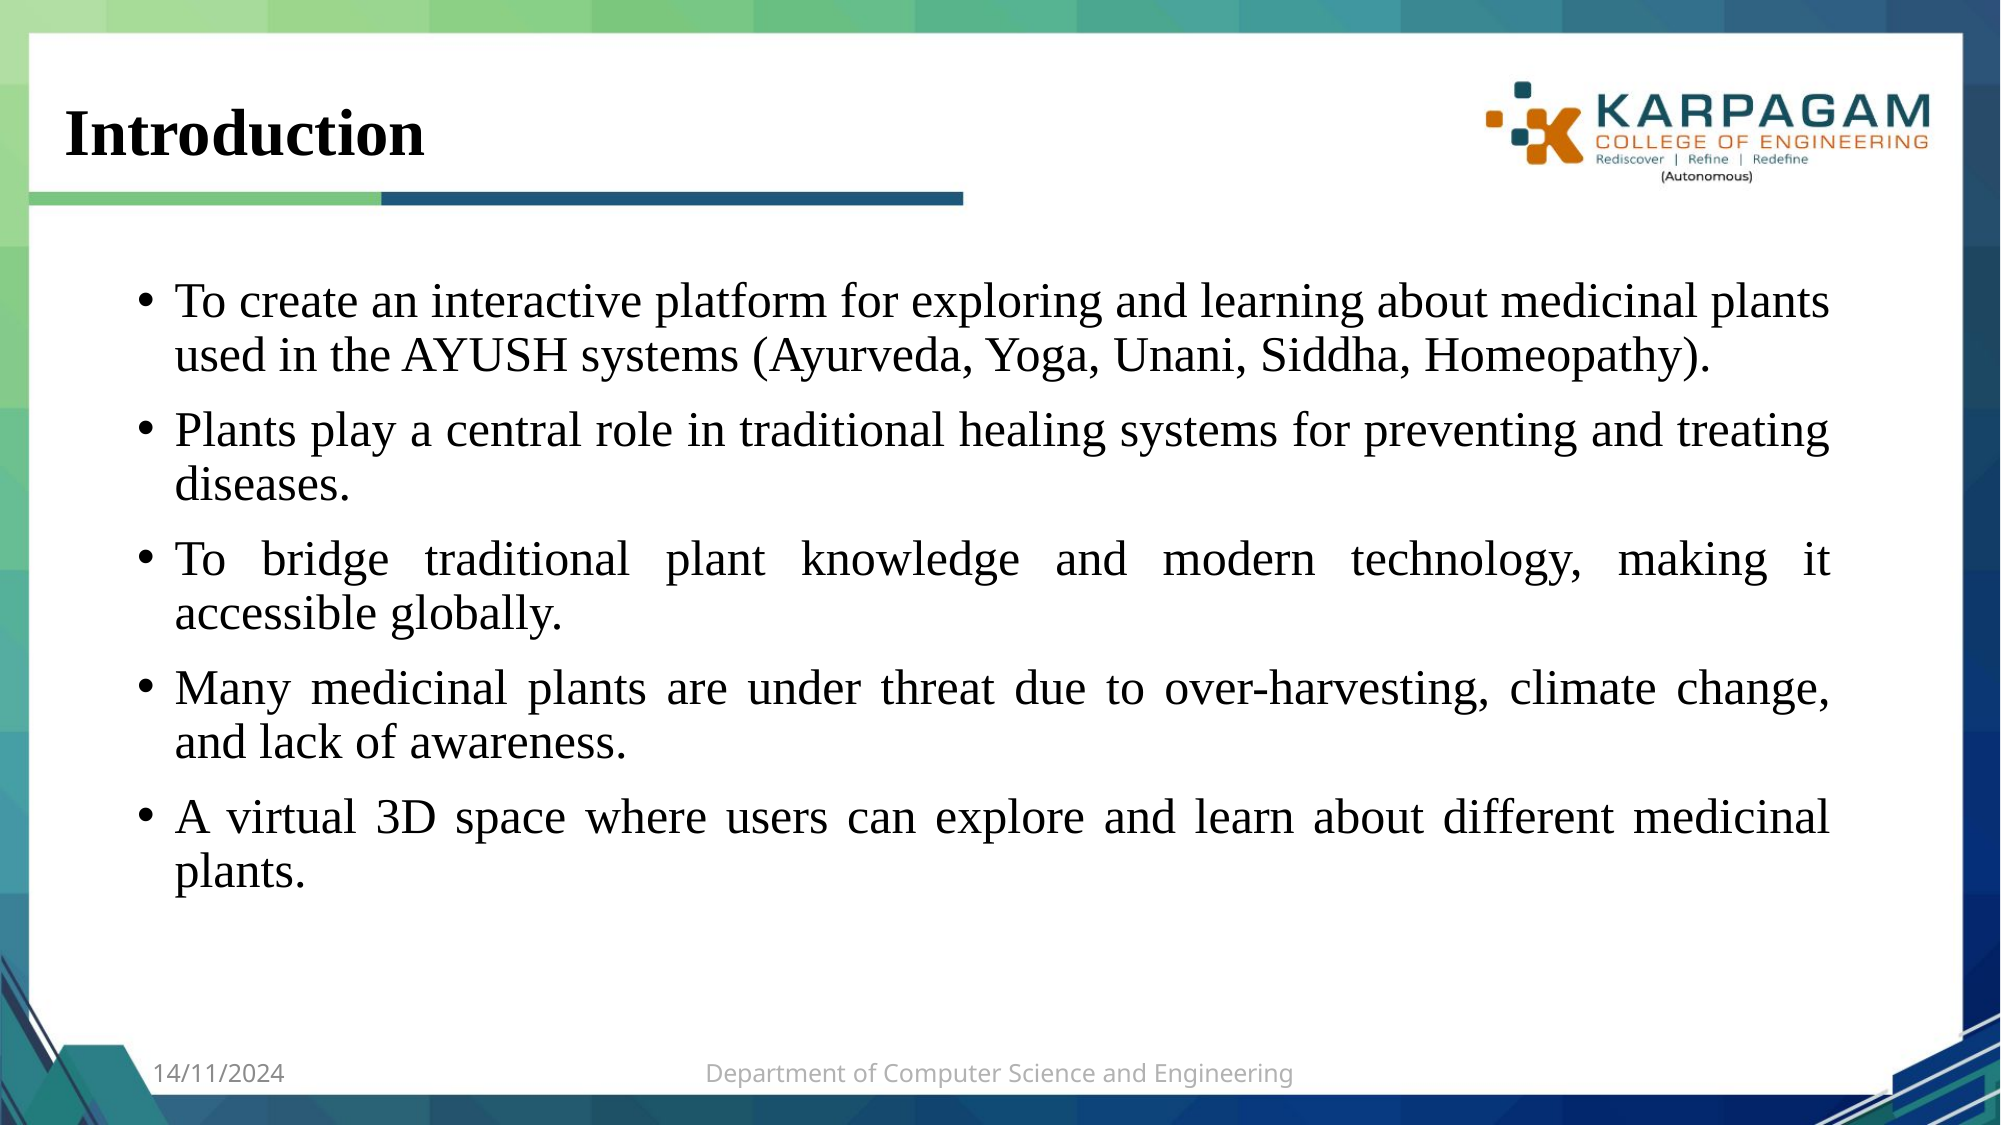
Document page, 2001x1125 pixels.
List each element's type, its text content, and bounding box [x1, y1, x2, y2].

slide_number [137, 1042, 588, 1103]
picture [0, 0, 2001, 1125]
title Introduction [49, 24, 1775, 243]
slide_number 2 [1412, 1042, 1863, 1103]
list To create an interactive platform for exploring and learning about medicinal plants used in the AYUSH systems (Ayurveda, Yoga, Unani, Siddha, Homeopathy). Plants play a central role in traditional healing systems for preventing and treating diseases. To bridge traditional plant knowledge and modern technology, making it accessible globally. Many medicinal plants are under threat due to over-harvesting, climate change, and lack of awareness. A virtual 3D space where users can explore and learn about different medicinal plants. [122, 267, 1848, 1023]
footer Department of Computer Science and Engineering [662, 1042, 1338, 1103]
